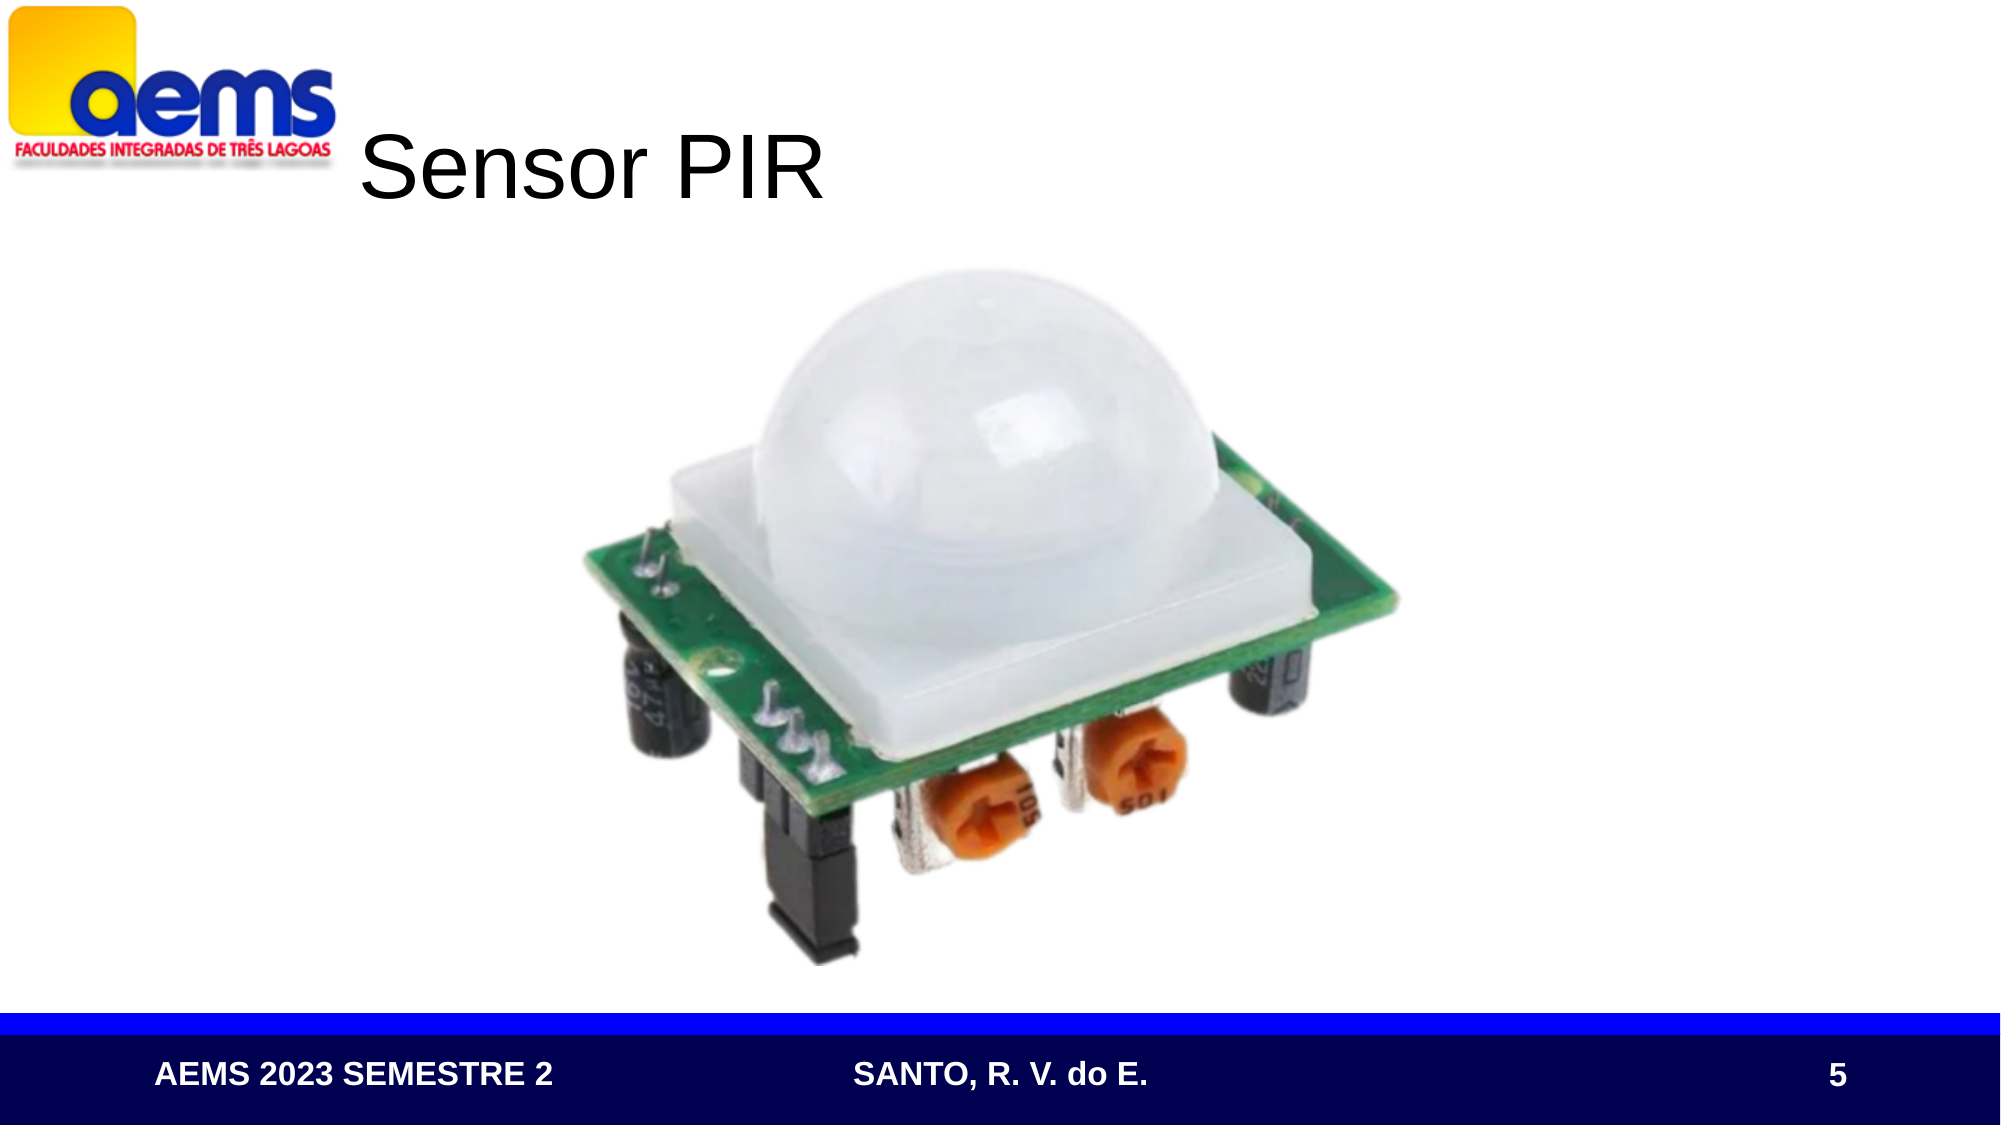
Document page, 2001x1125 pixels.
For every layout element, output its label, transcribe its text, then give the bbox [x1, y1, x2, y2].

picture [573, 251, 1427, 966]
slide_number 5 [1412, 1042, 1863, 1103]
title Sensor PIR [343, 59, 1863, 278]
picture [0, 0, 344, 180]
